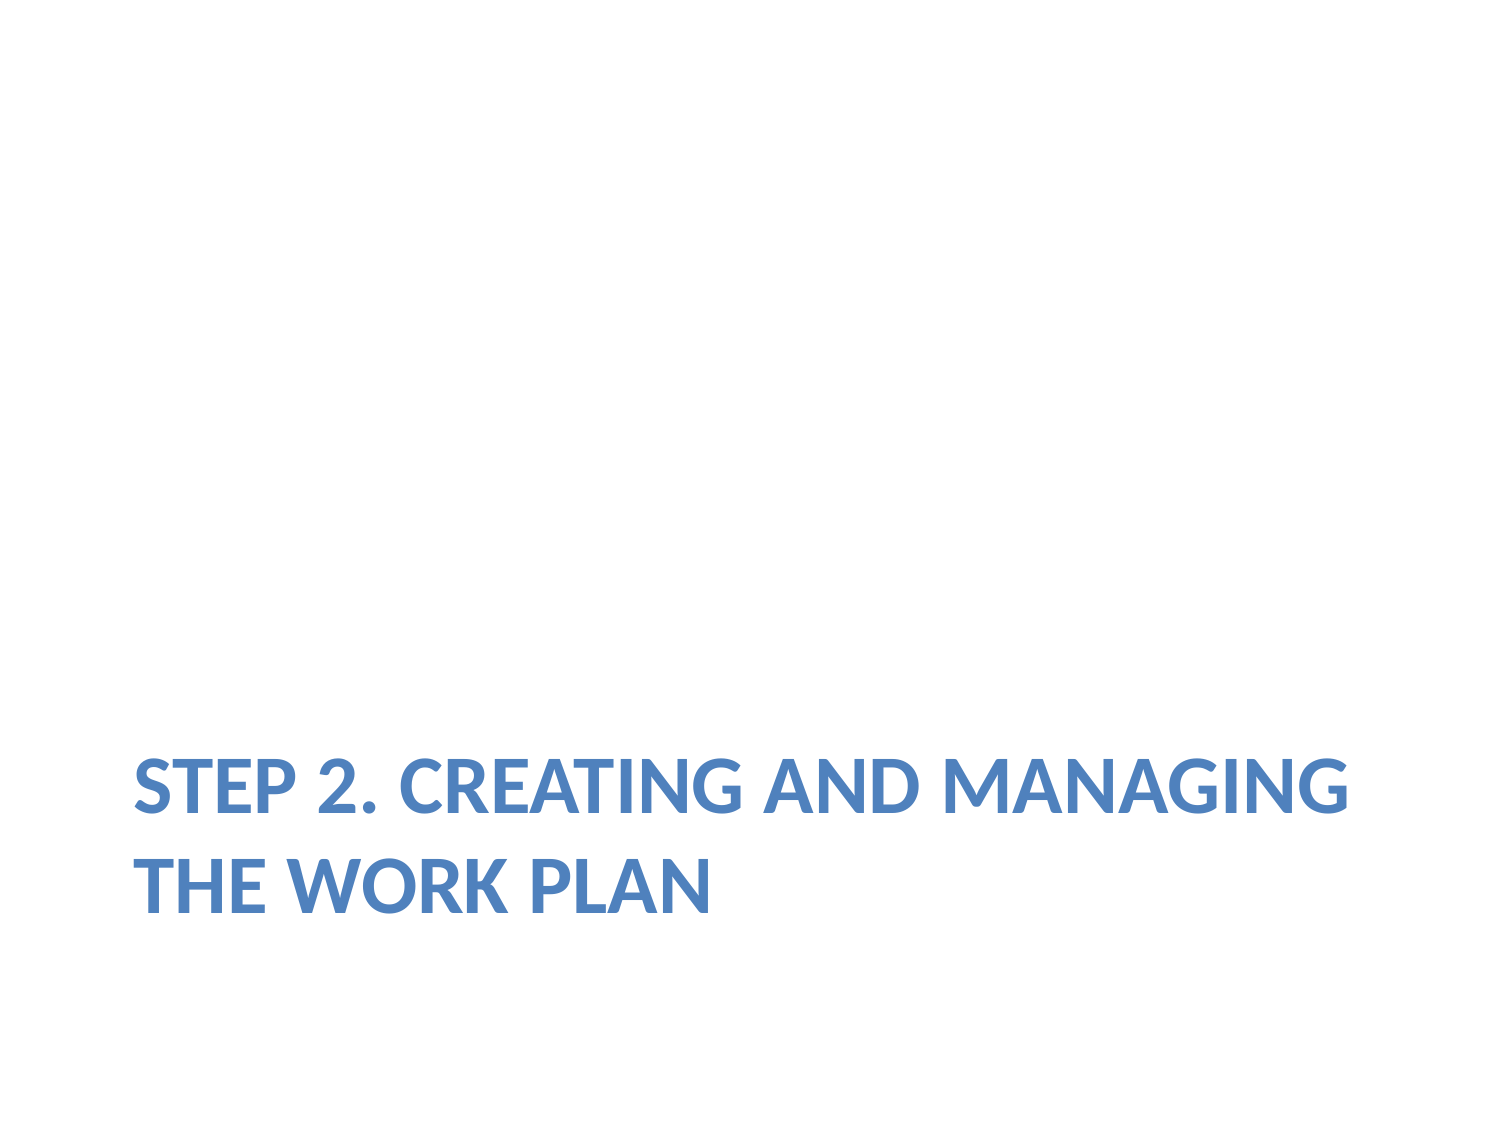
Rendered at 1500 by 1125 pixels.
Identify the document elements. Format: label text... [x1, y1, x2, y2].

title Step 2. Creating and Managing the Work plan [118, 722, 1394, 947]
